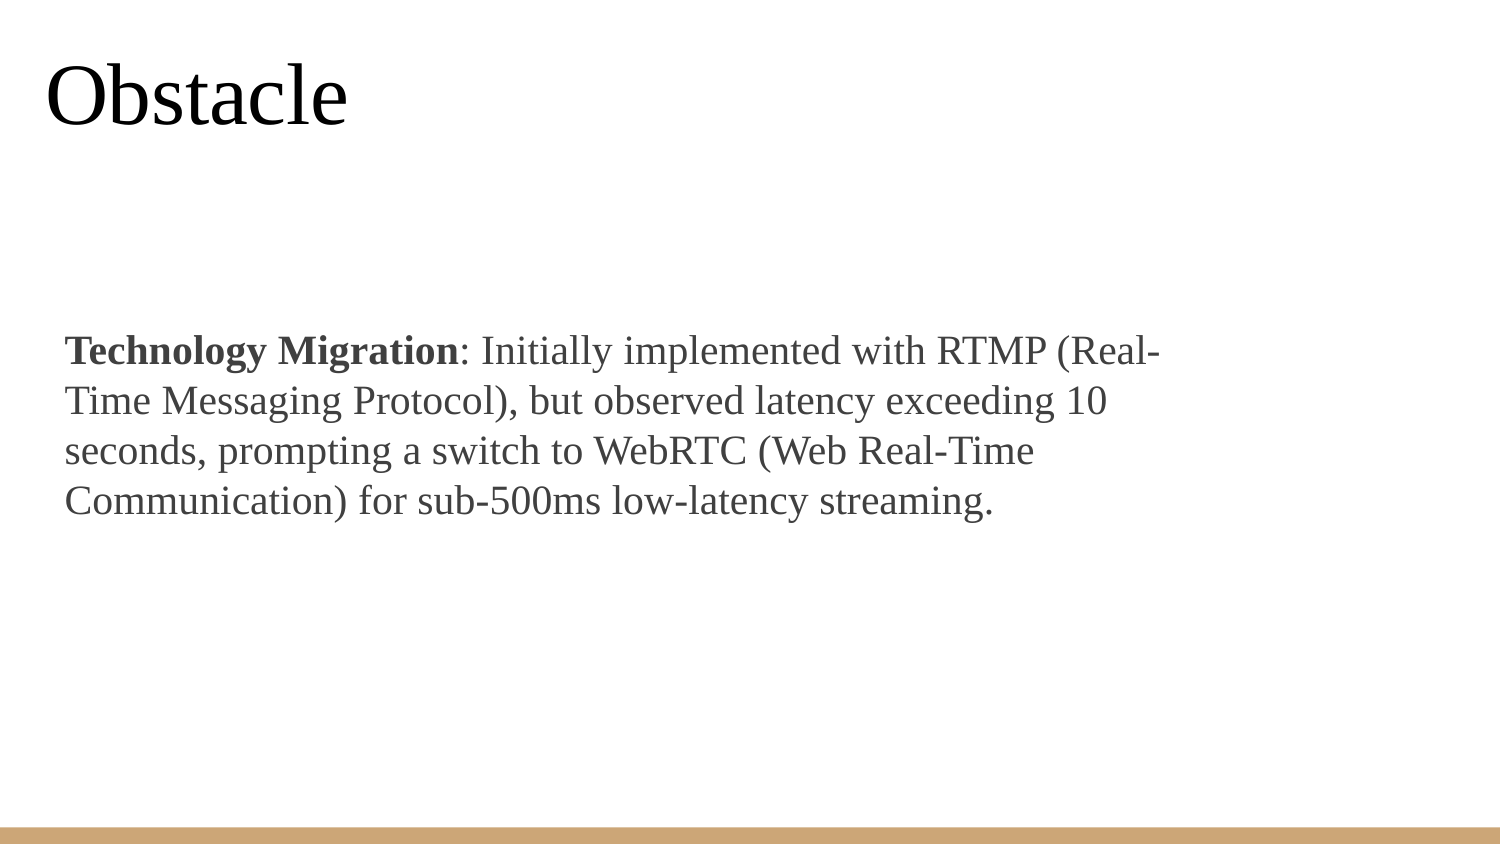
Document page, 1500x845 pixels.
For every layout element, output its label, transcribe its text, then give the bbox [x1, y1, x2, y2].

text_box Technology Migration: Initially implemented with RTMP (Real-Time Messaging Protocol), but observed latency exceeding 10 seconds, prompting a switch to WebRTC (Web Real-Time Communication) for sub-500ms low-latency streaming. [62, 320, 1219, 523]
title Obstacle [42, 34, 404, 178]
